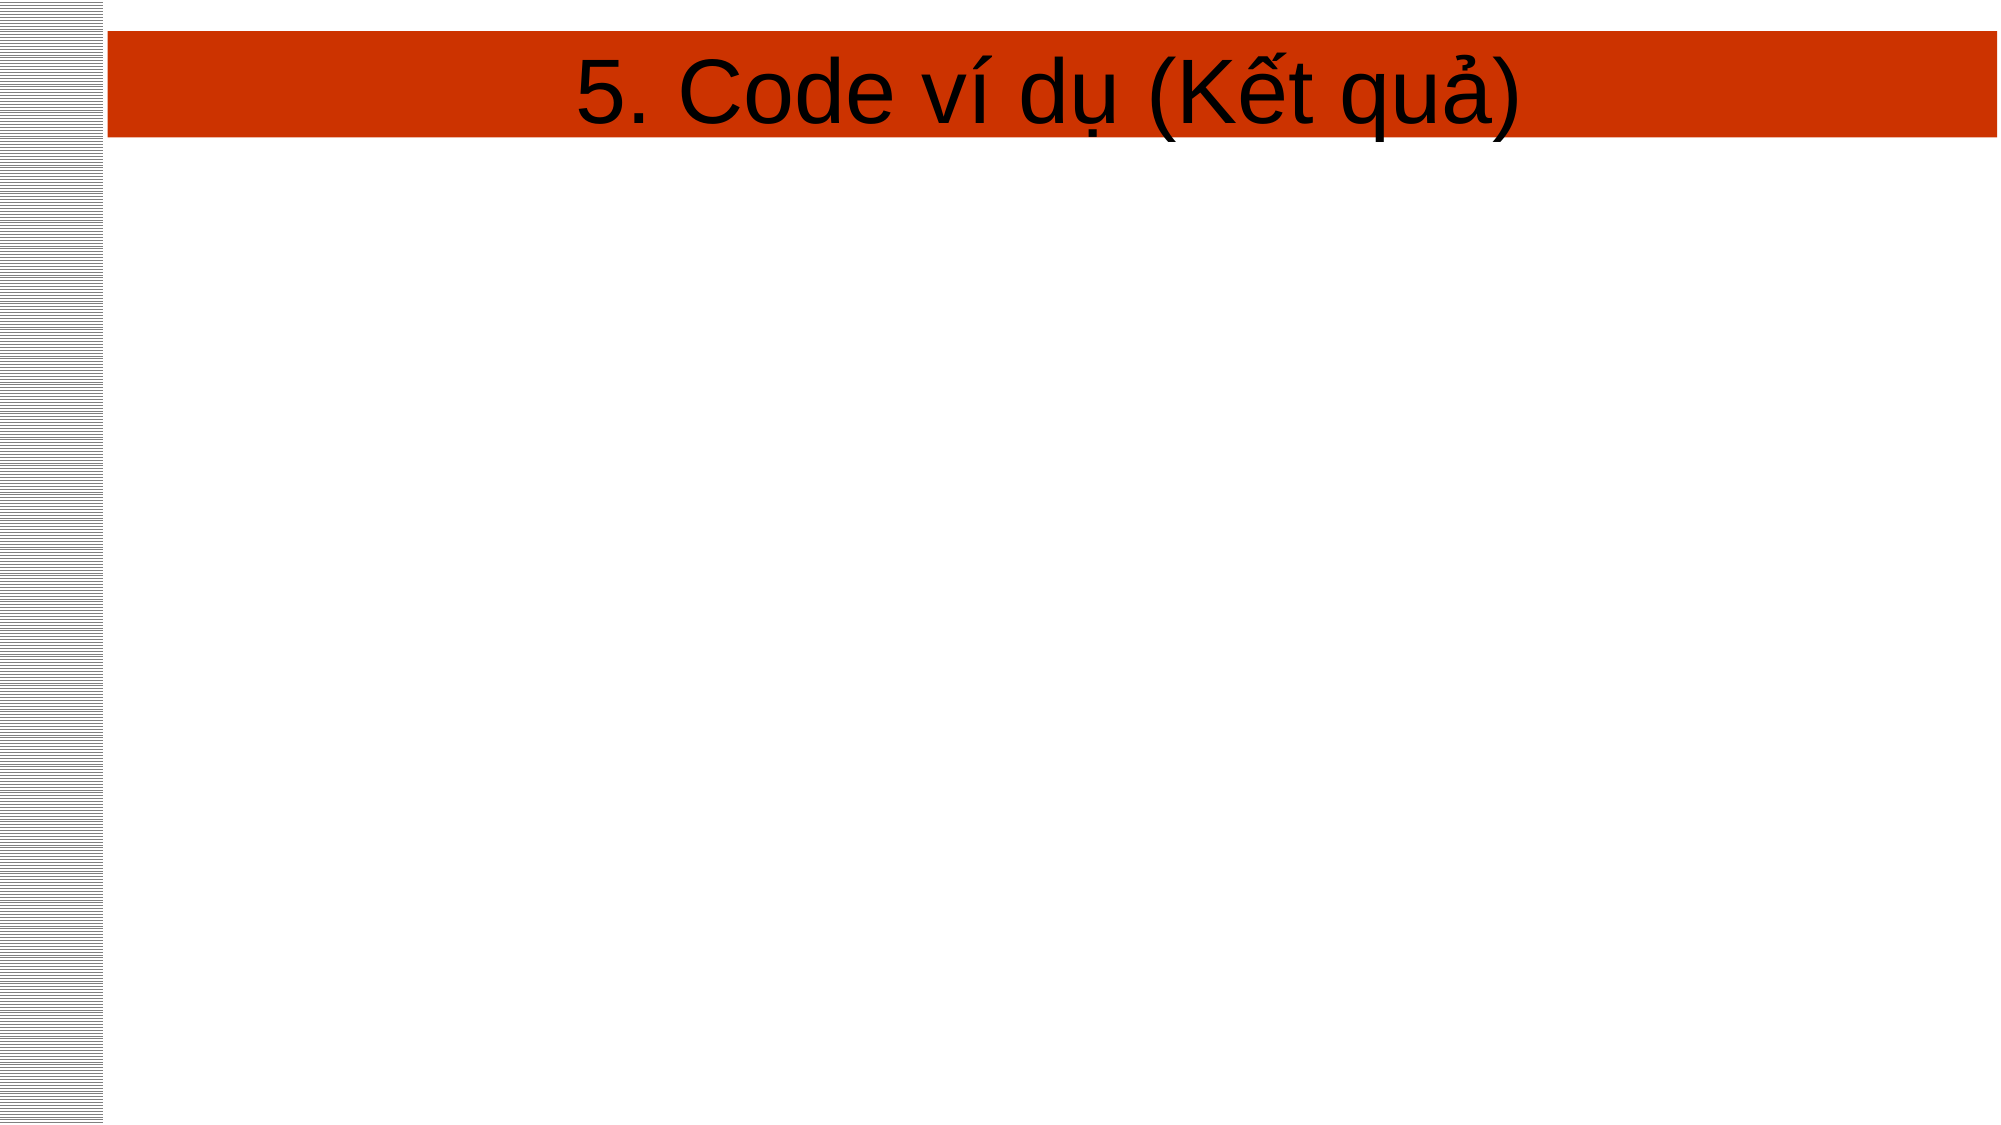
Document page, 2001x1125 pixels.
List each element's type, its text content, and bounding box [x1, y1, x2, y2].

title 5. Code ví dụ (Kết quả) [99, 24, 2000, 138]
